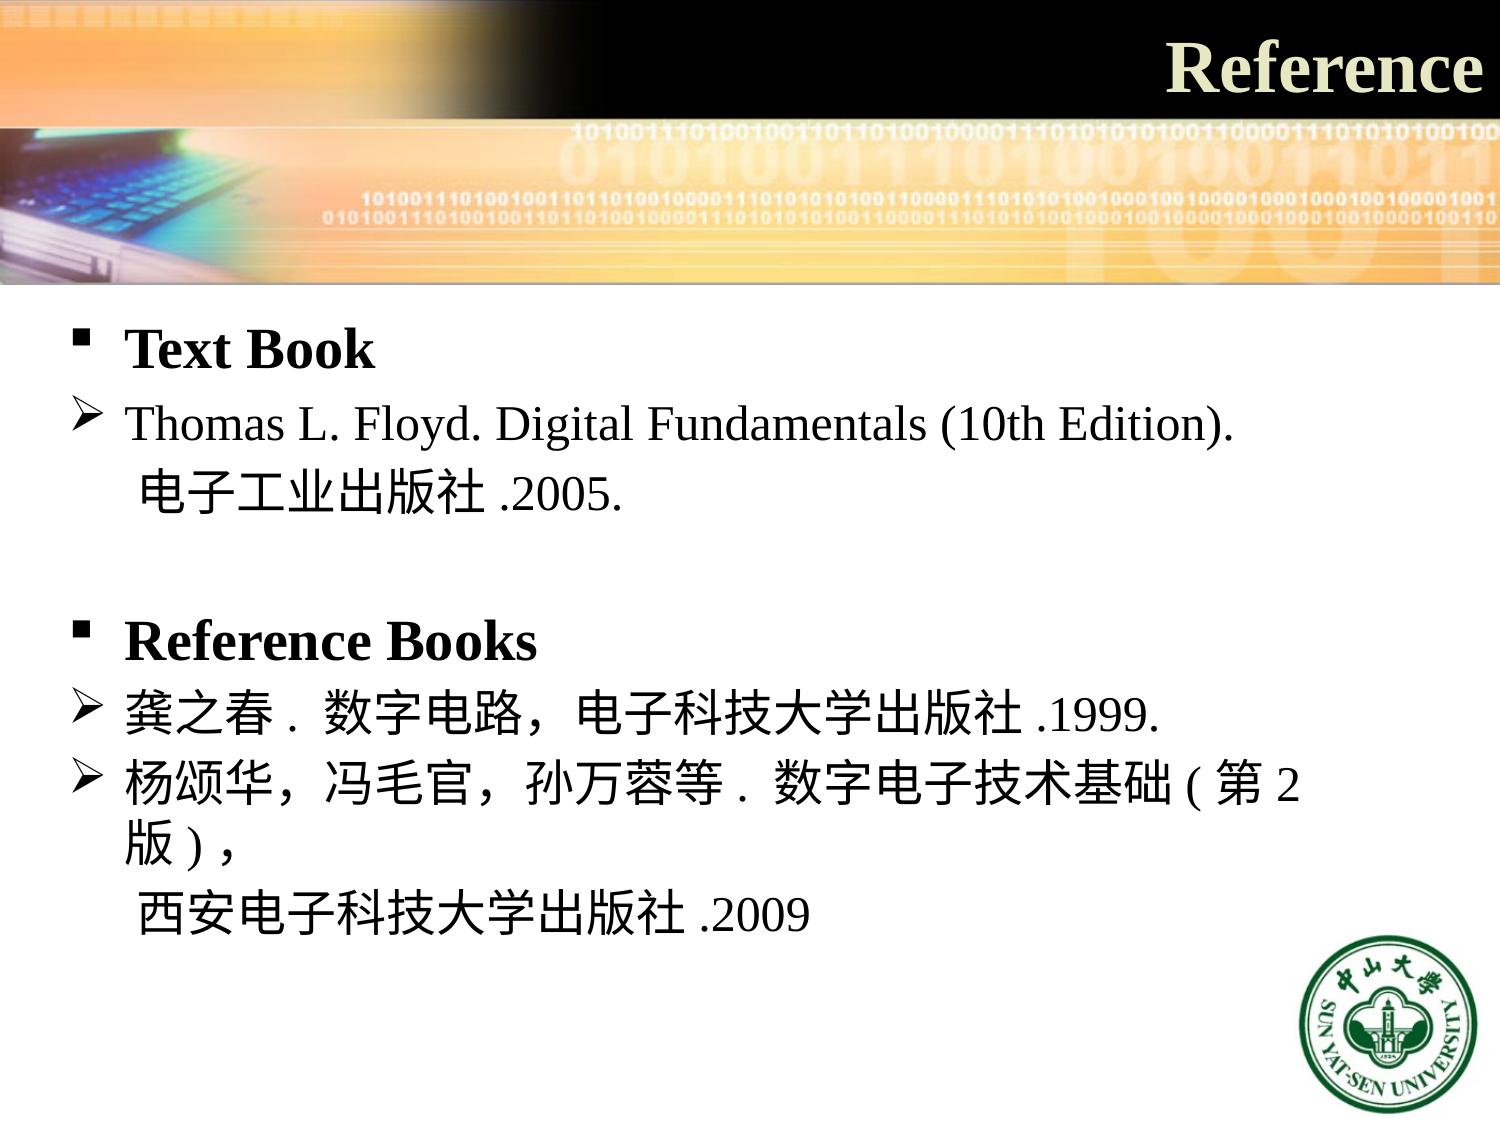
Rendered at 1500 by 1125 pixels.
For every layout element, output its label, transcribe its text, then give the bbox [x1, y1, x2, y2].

list Text Book Thomas L. Floyd. Digital Fundamentals (10th Edition). 电子工业出版社.2005. Reference Books 龚之春. 数字电路，电子科技大学出版社.1999. 杨颂华，冯毛官，孙万蓉等. 数字电子技术基础(第2版)， 西安电子科技大学出版社.2009 [53, 302, 1447, 1038]
picture [1293, 930, 1489, 1118]
title Reference [212, 0, 1500, 126]
picture [0, 0, 1500, 285]
